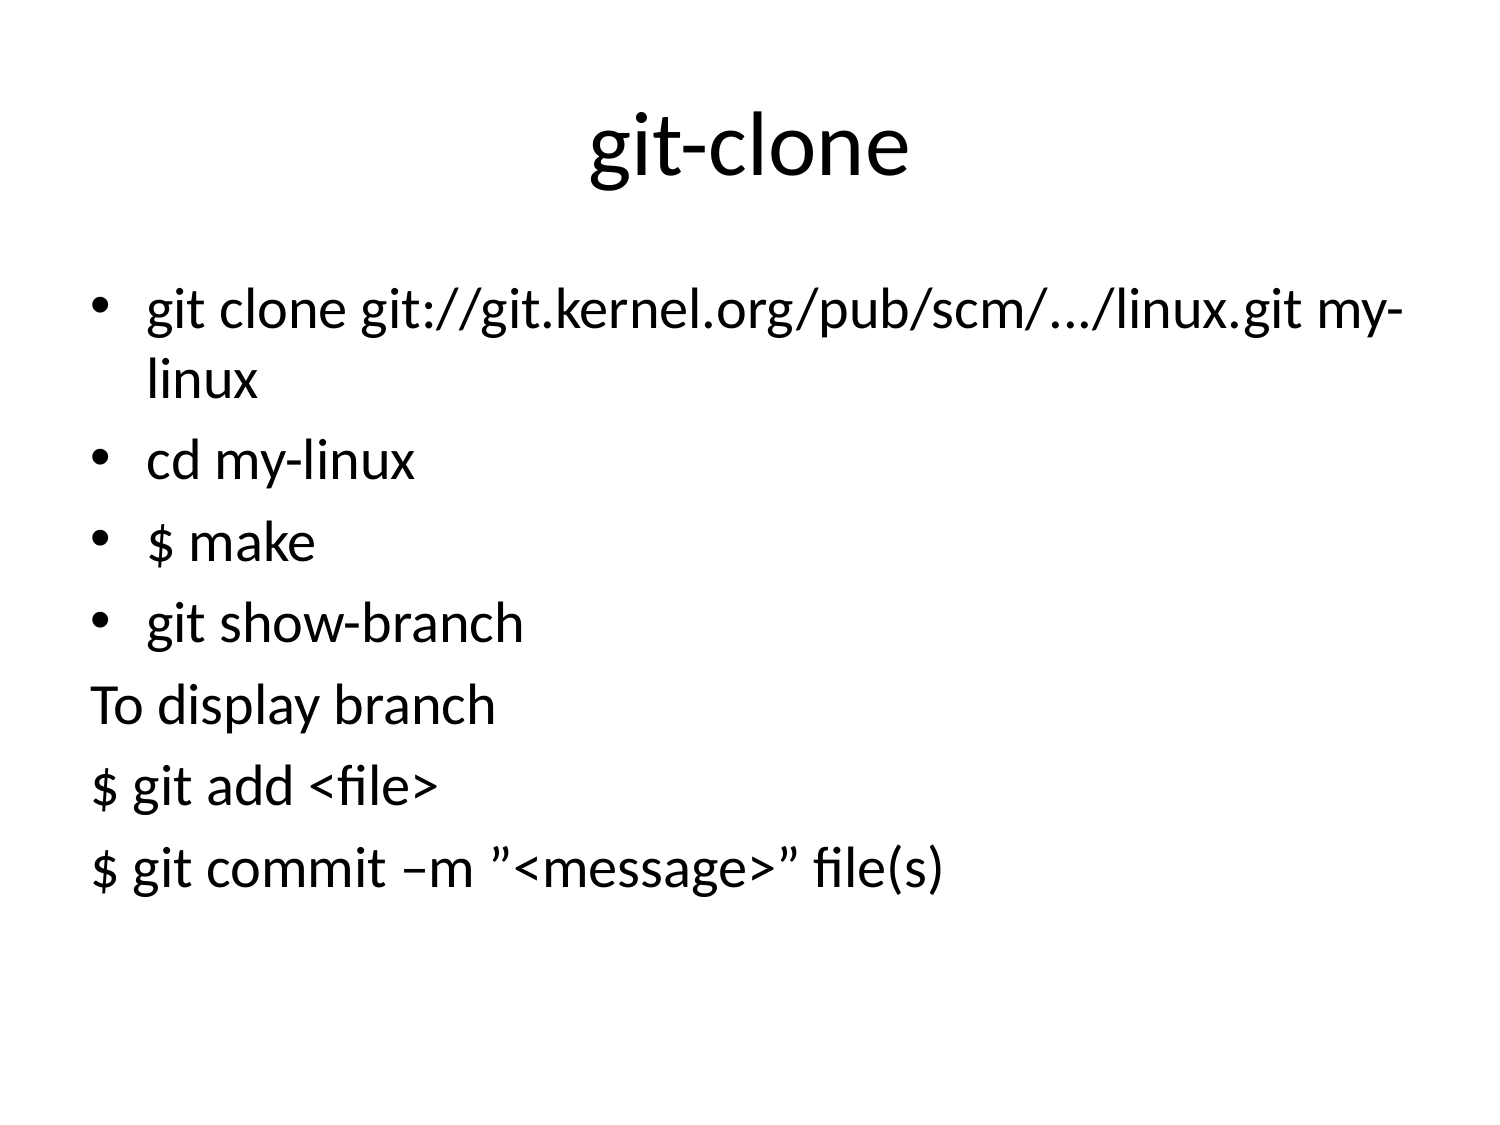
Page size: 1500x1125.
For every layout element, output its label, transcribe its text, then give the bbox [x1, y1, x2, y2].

title git-clone [75, 45, 1425, 233]
list git clone git://git.kernel.org/pub/scm/.../linux.git my-linux cd my-linux $ make git show-branch To display branch $ git add <file> $ git commit –m ”<message>” file(s) [75, 262, 1425, 1005]
